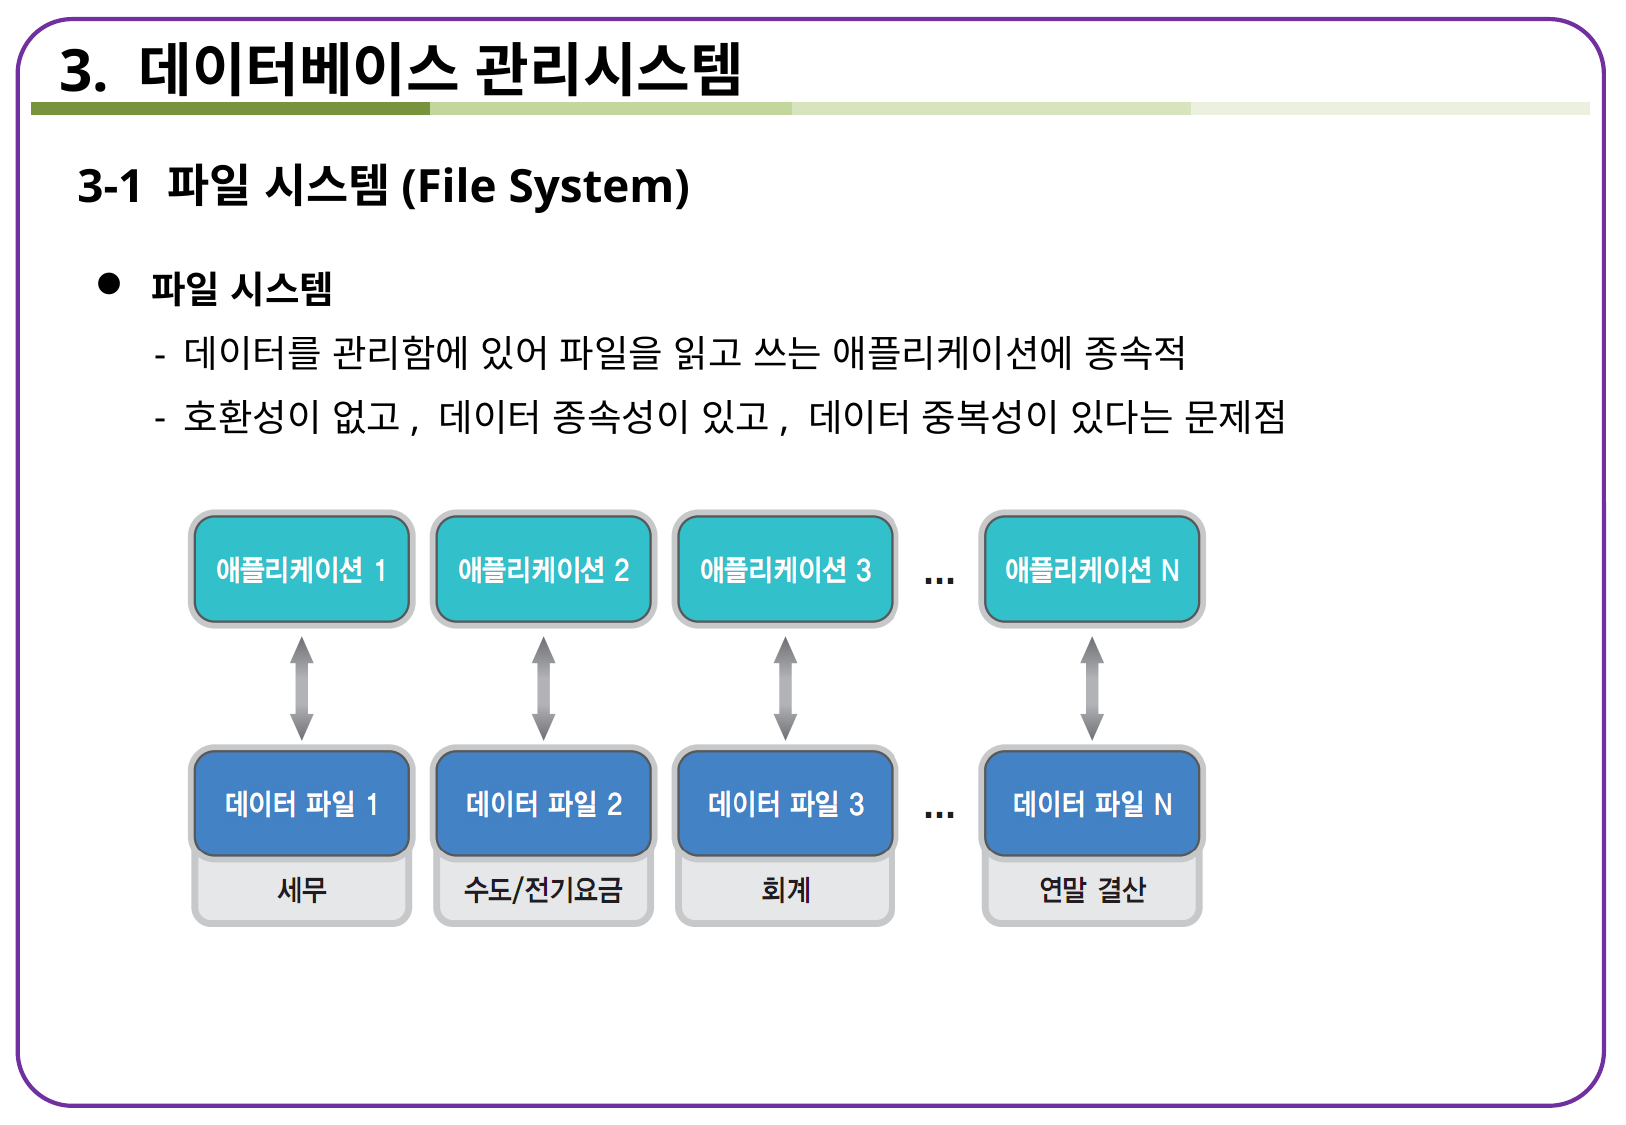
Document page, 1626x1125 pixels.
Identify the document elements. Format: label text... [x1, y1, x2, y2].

list 파일 시스템 데이터를 관리함에 있어 파일을 읽고 쓰는 애플리케이션에 종속적 호환성이 없고, 데이터 종속성이 있고, 데이터 중복성이 있다는 문제점 [79, 246, 1596, 517]
text_box 3. 데이터베이스 관리시스템 [44, 42, 1050, 93]
text_box 3-1 파일 시스템(File System) [62, 149, 813, 218]
picture [186, 503, 1209, 937]
